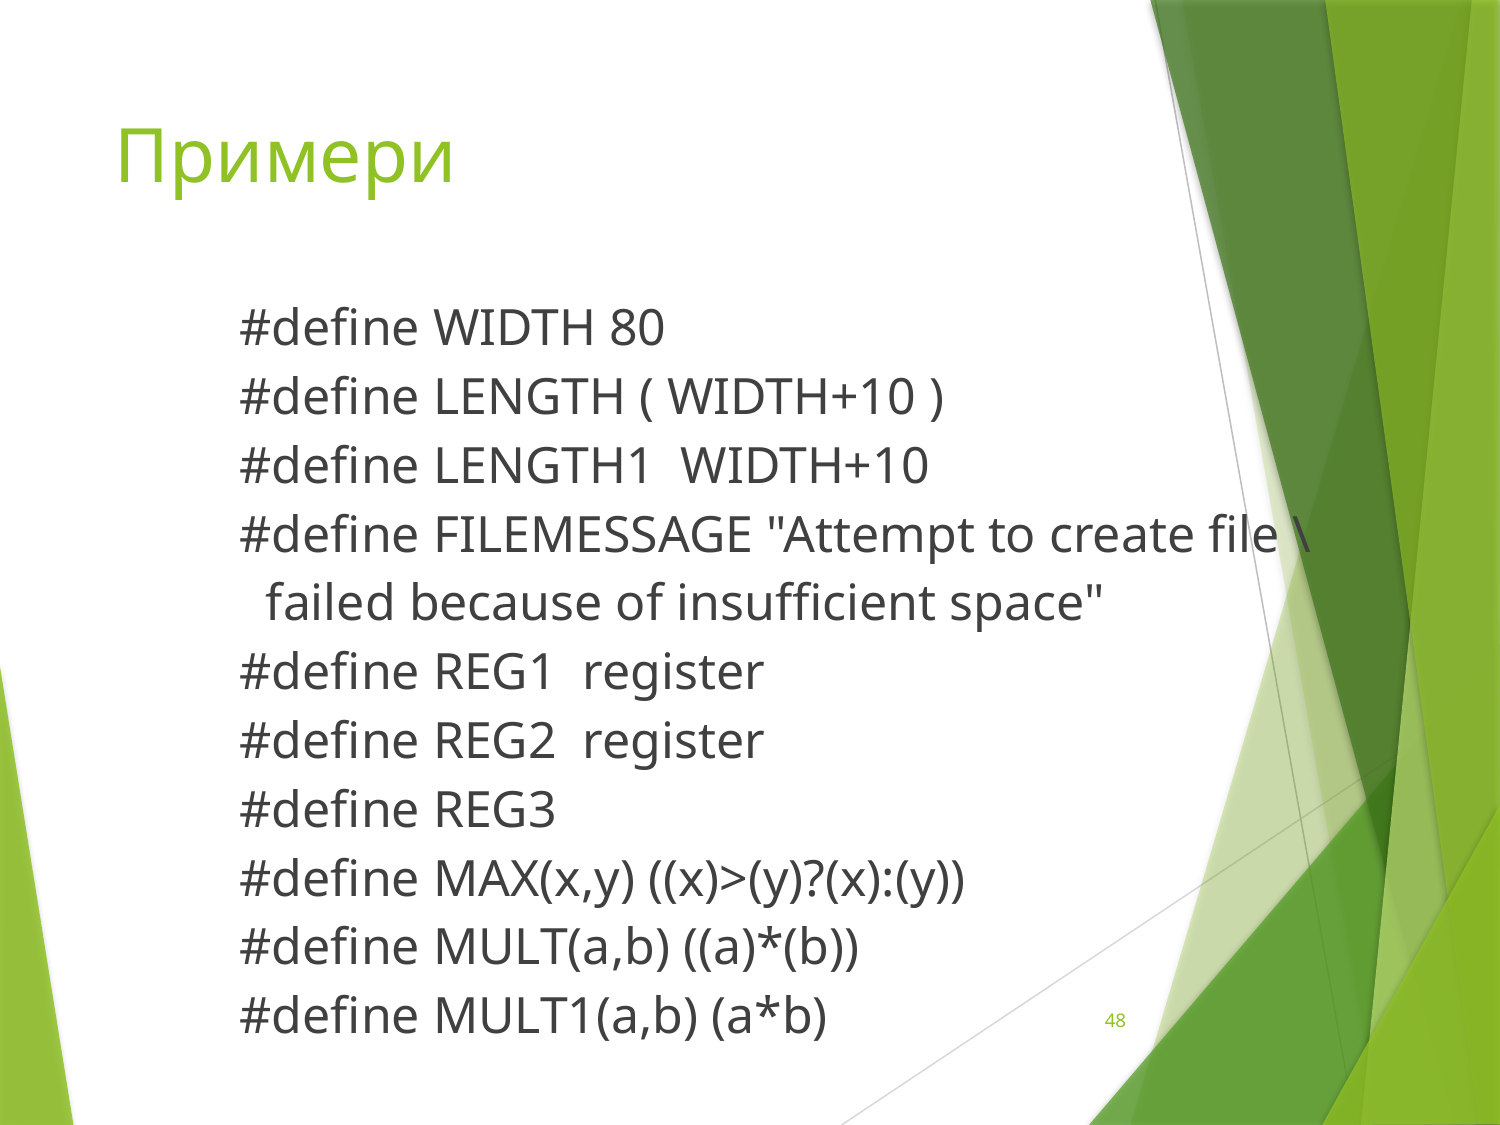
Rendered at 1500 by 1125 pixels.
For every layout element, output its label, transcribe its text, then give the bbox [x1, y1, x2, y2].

list #define WIDTH 80 #define LENGTH ( WIDTH+10 ) #define LENGTH1 WIDTH+10 #define FILEMESSAGE "Attempt to create file \ failed because of insufficient space" #define REG1 register #define REG2 register #define REG3 #define MAX(x,y) ((x)>(y)?(x):(y)) #define MULT(a,b) ((a)*(b)) #define MULT1(a,b) (a*b) [224, 299, 1447, 975]
title Примери [99, 99, 1142, 317]
slide_number 48 [1057, 991, 1142, 1051]
